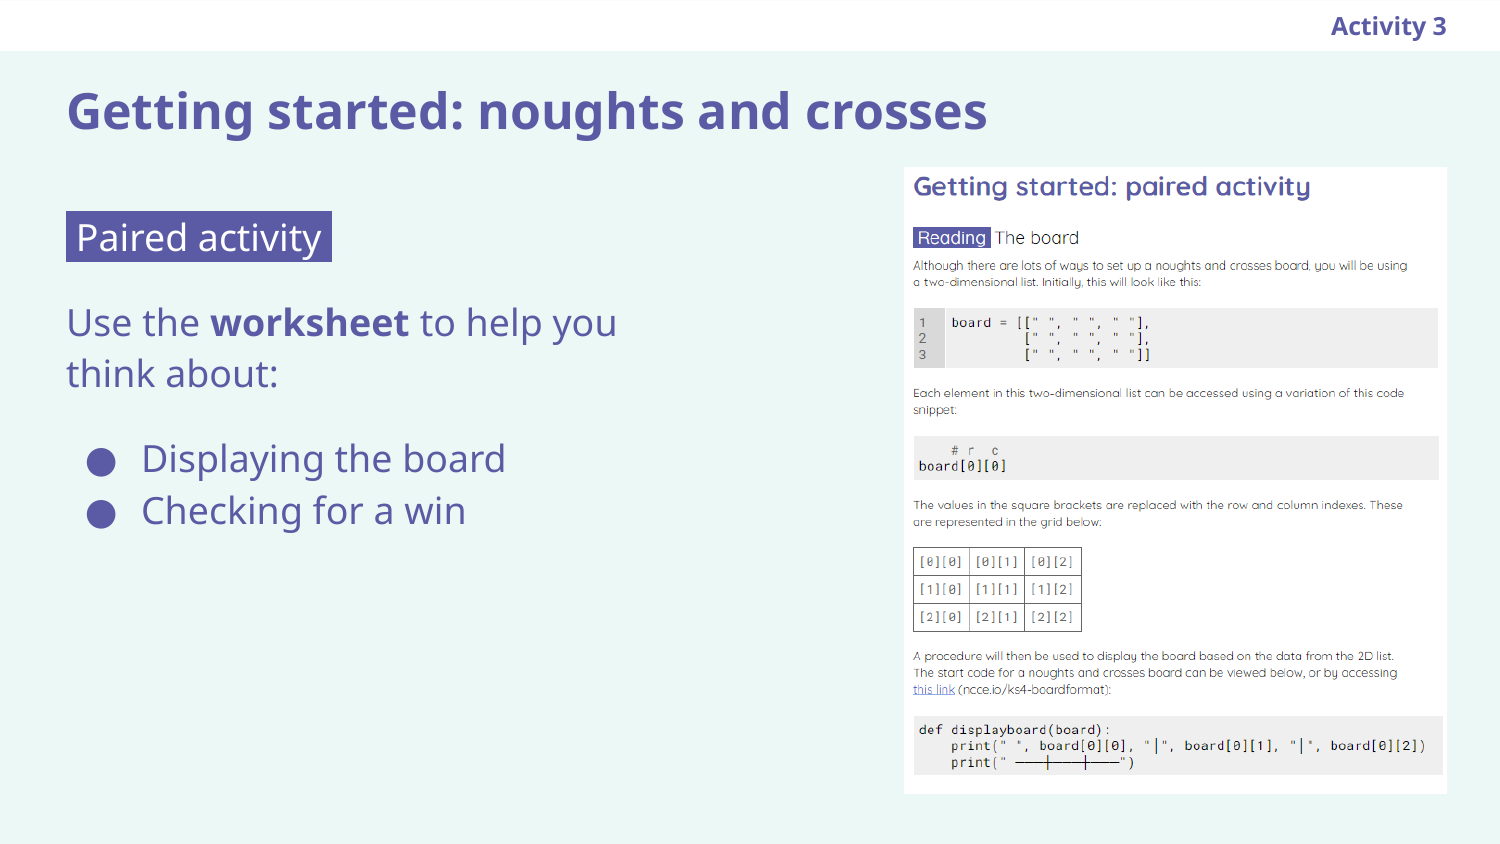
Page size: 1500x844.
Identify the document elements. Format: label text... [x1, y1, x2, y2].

list Paired activity . Use the worksheet to help you think about: Displaying the board Checking for a win [51, 191, 723, 793]
title Getting started: noughts and crosses [51, 52, 1449, 167]
picture [903, 167, 1448, 794]
subtitle Activity 3 [862, 0, 1448, 52]
